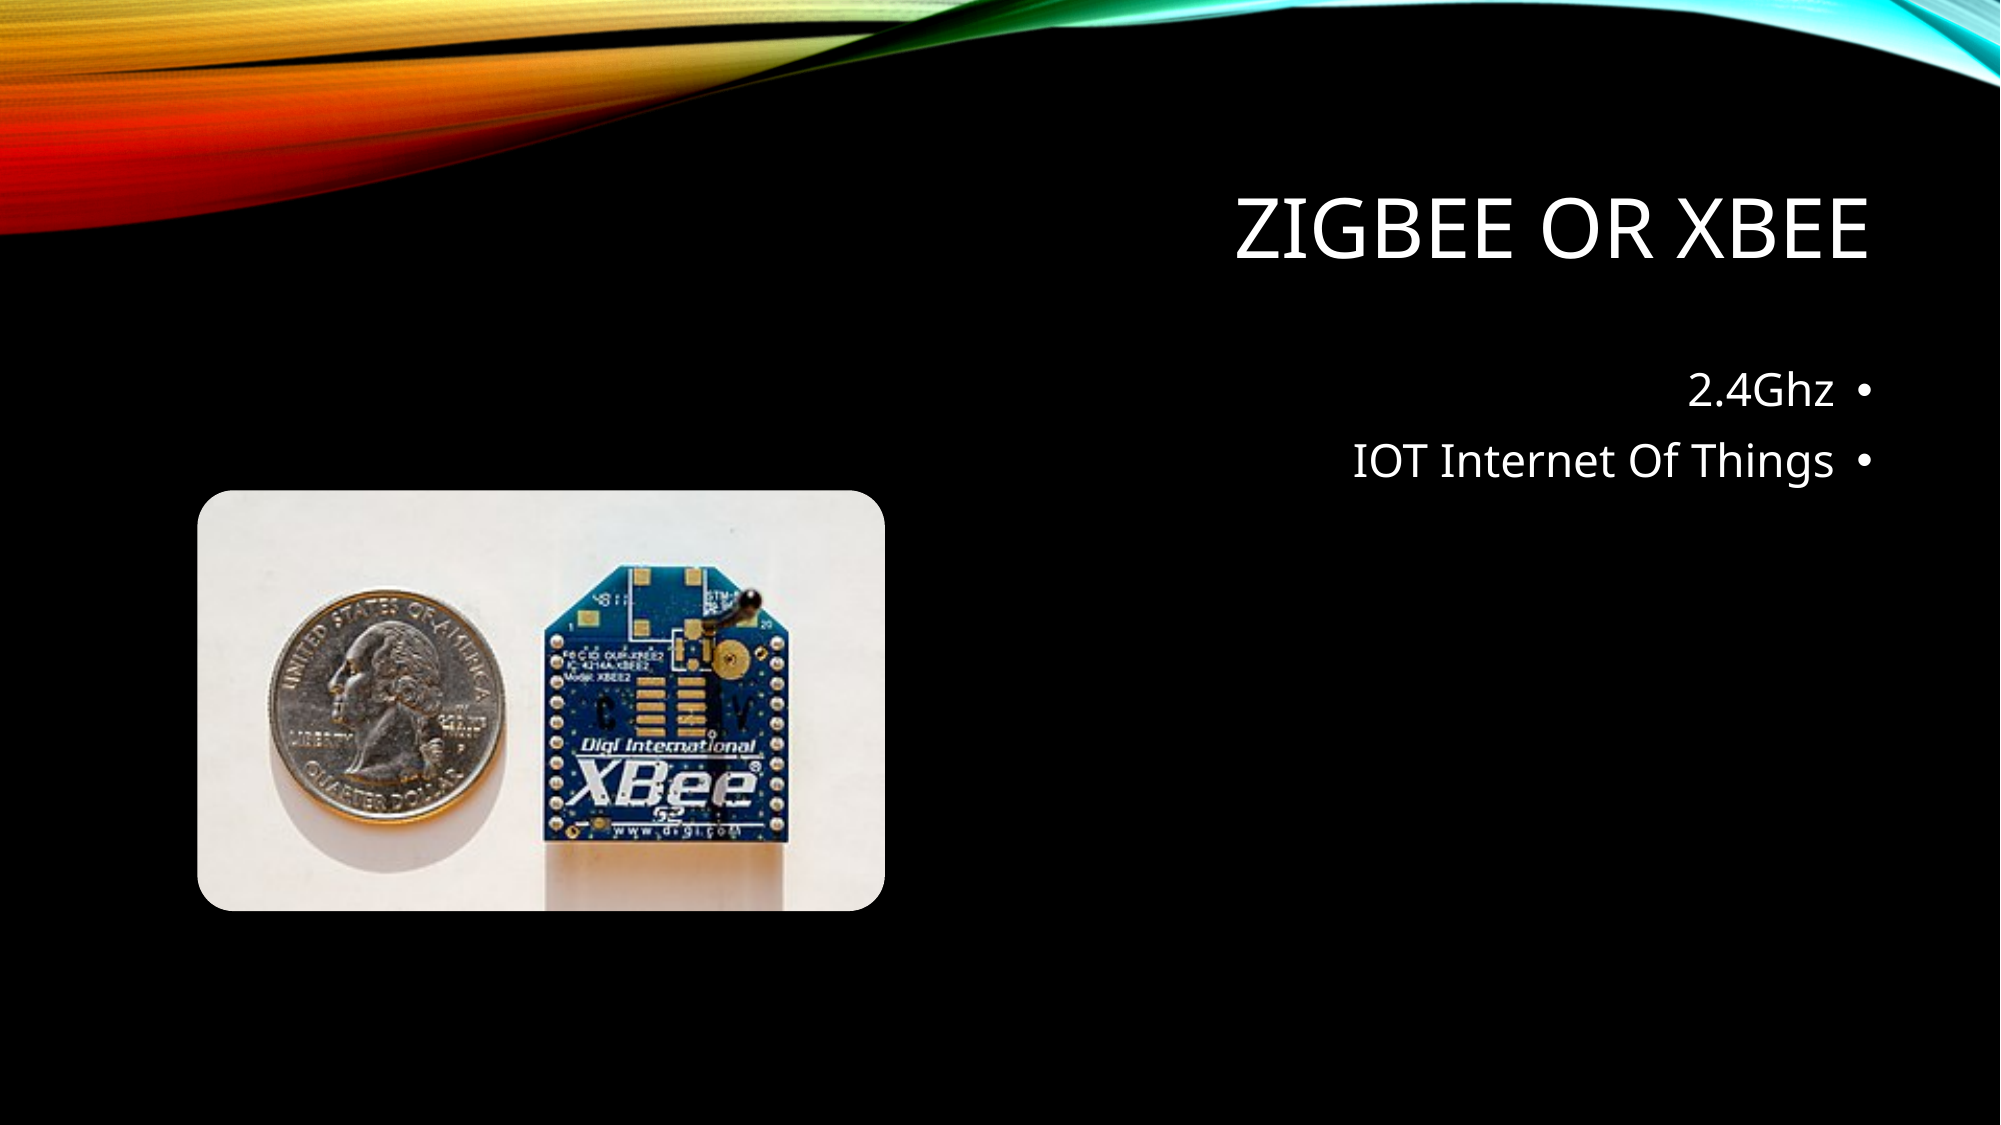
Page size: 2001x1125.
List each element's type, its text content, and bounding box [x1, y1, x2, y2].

text_box 2.4Ghz IOT Internet Of Things [112, 359, 1888, 1021]
title ZigBee or XBee [474, 125, 1888, 338]
picture [197, 490, 886, 912]
picture [0, 0, 2000, 237]
